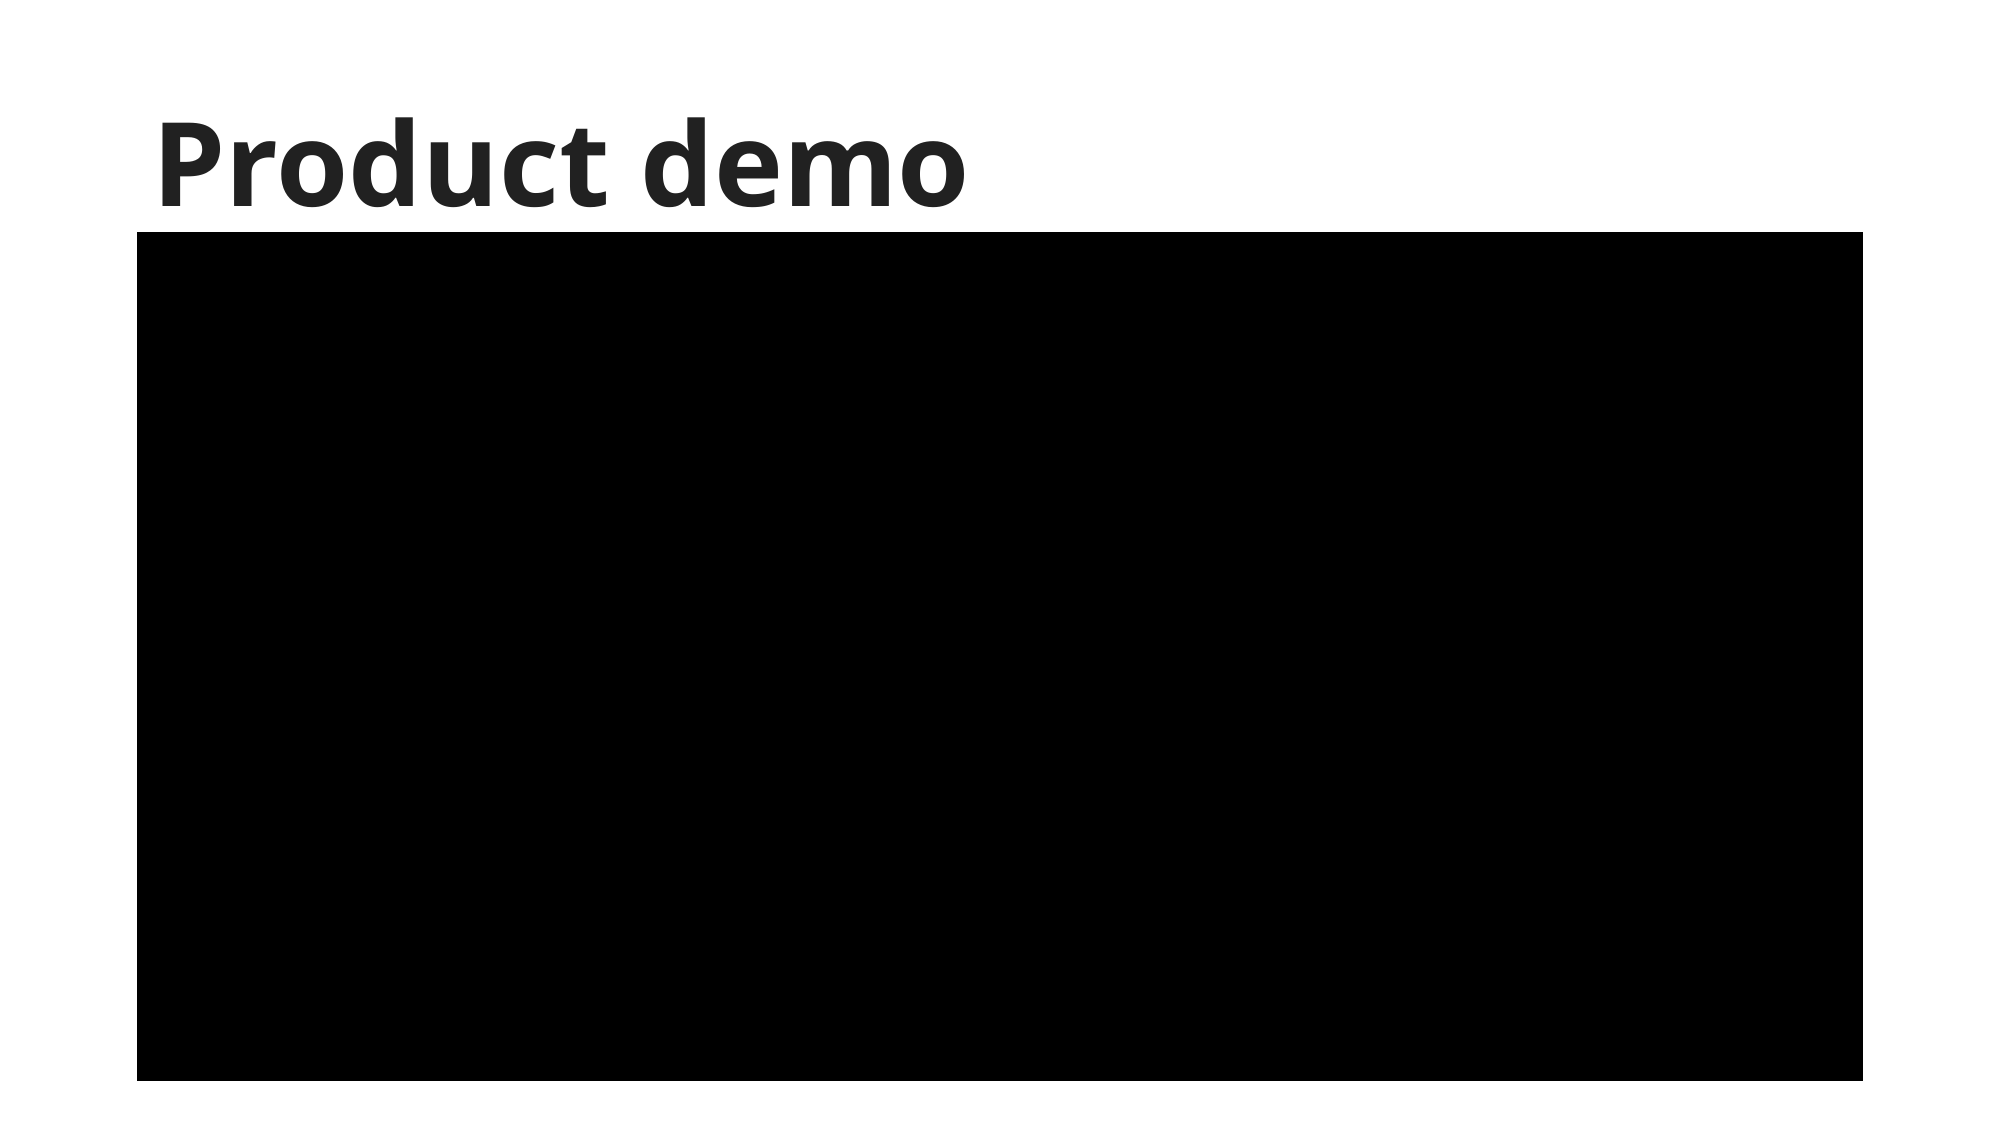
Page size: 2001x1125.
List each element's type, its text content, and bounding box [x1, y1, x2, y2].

title Product demo [137, 59, 1863, 232]
picture [137, 232, 1863, 1081]
